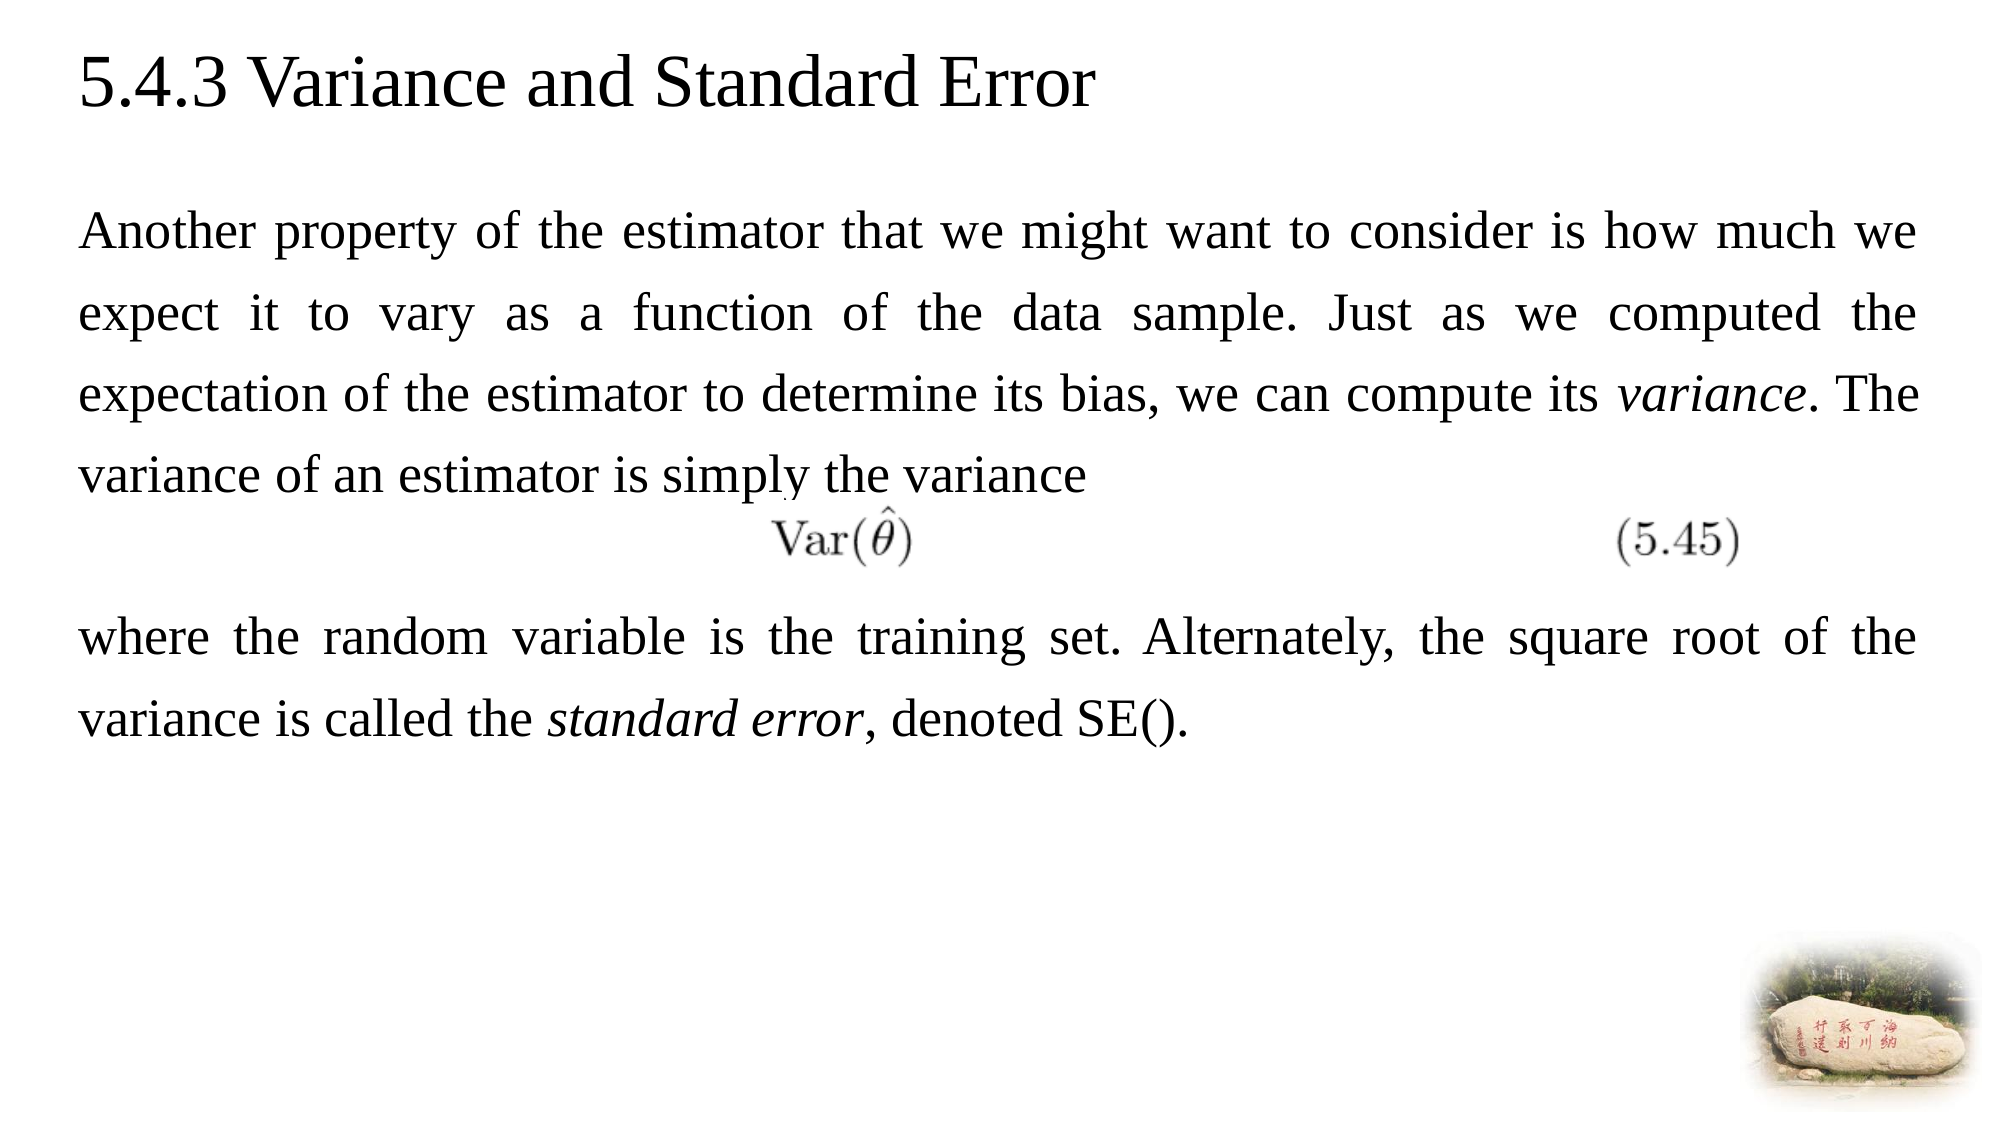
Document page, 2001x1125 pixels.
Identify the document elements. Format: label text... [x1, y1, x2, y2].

title 5.4.3 Variance and Standard Error [63, 21, 1936, 142]
picture [762, 500, 1741, 570]
picture [1740, 927, 1985, 1112]
